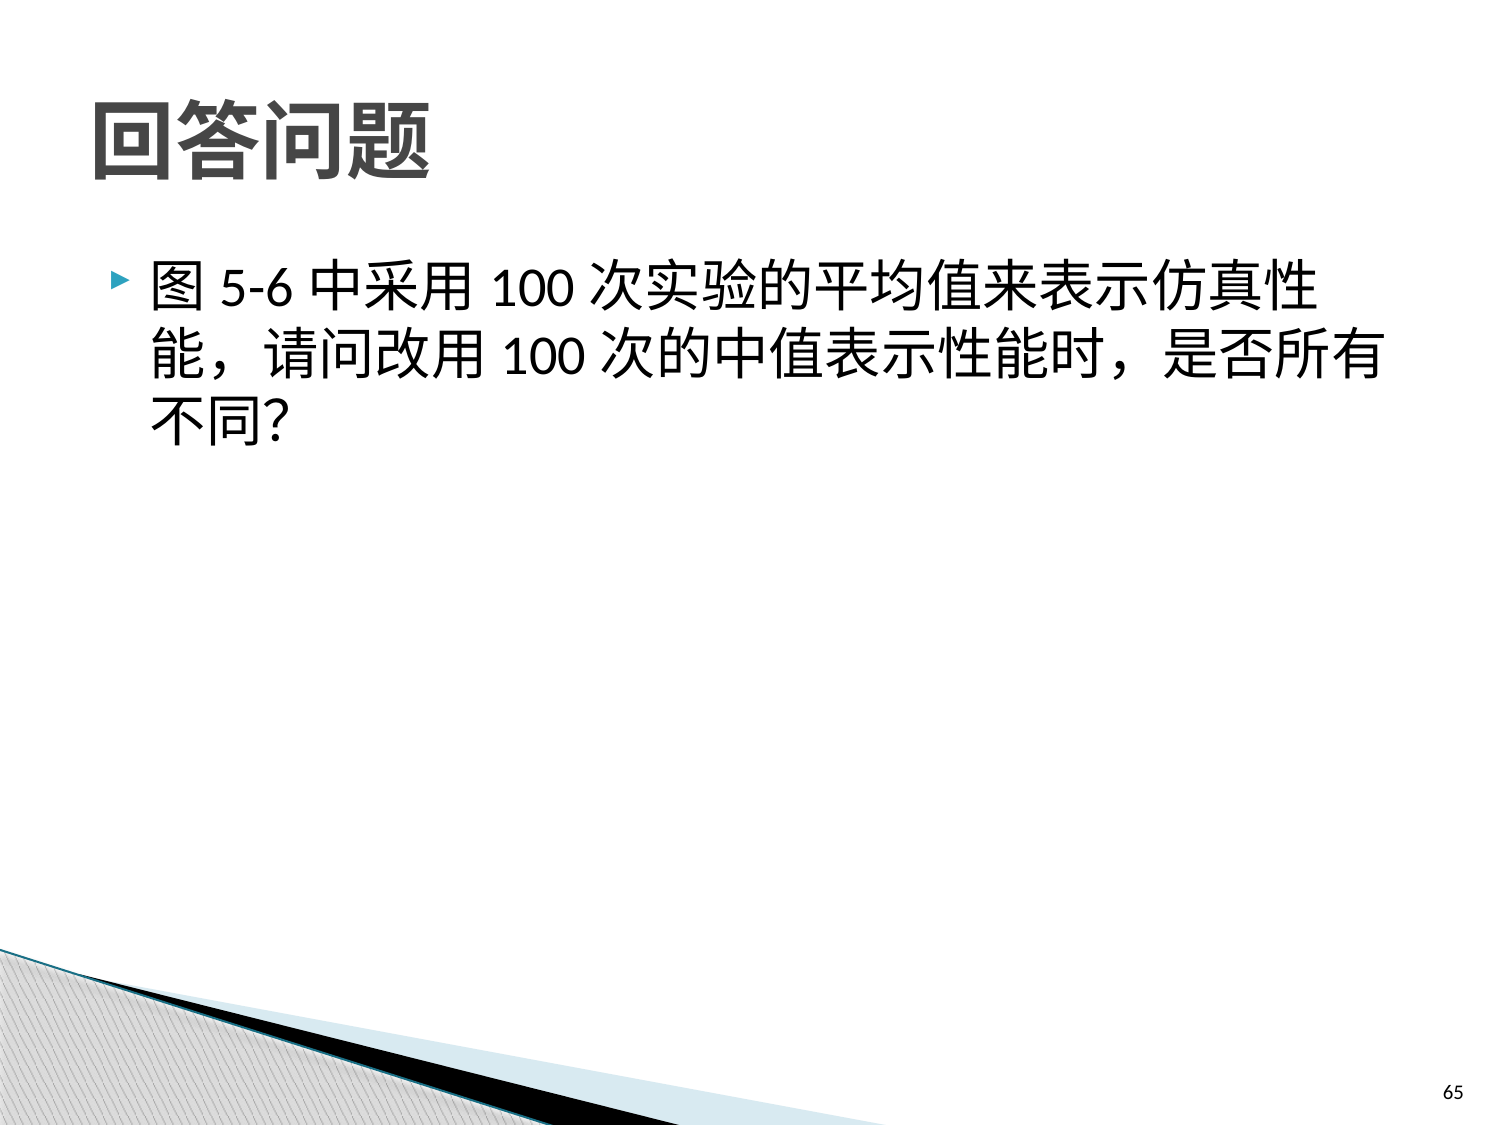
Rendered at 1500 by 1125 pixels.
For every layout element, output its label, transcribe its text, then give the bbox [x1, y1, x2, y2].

list 图5-6中采用100次实验的平均值来表示仿真性能，请问改用100次的中值表示性能时，是否所有不同？ [74, 242, 1426, 986]
title 回答问题 [75, 45, 1425, 233]
slide_number 65 [1418, 1051, 1479, 1112]
